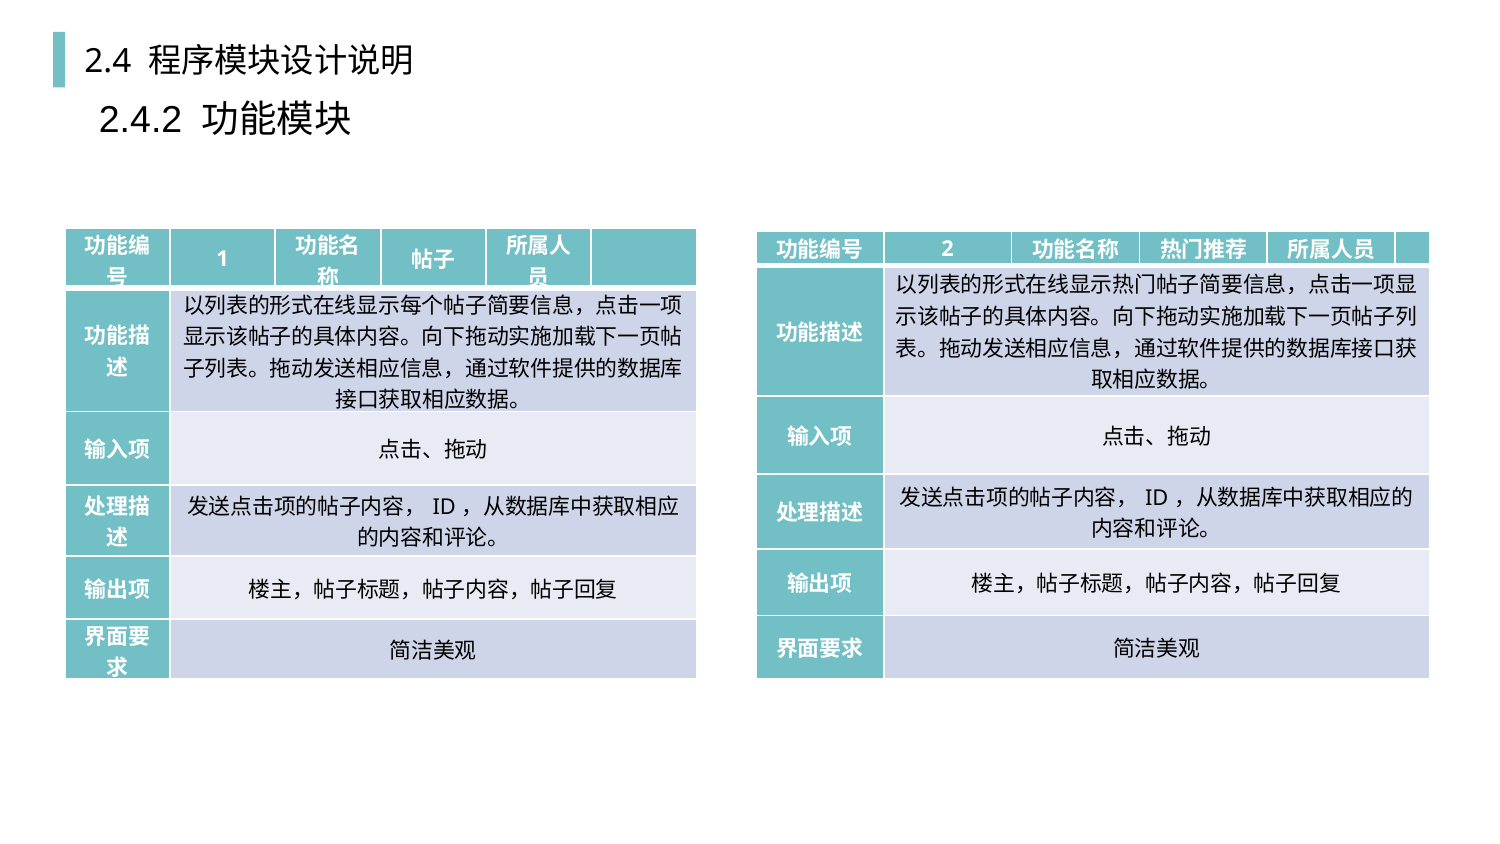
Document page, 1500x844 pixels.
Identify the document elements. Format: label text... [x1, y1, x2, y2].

table_cell 处理描述 [757, 475, 883, 548]
table_cell 发送点击项的帖子内容，ID，从数据库中获取相应的内容和评论。 [171, 486, 696, 555]
table_cell 输入项 [66, 412, 169, 484]
table_header 功能名称 [1012, 232, 1139, 263]
table_cell 以列表的形式在线显示每个帖子简要信息，点击一项显示该帖子的具体内容。向下拖动实施加载下一页帖子列表。拖动发送相应信息，通过软件提供的数据库接口获取相应数据。 [171, 291, 696, 411]
table_cell 功能描述 [66, 291, 169, 411]
table_cell 楼主，帖子标题，帖子内容，帖子回复 [171, 557, 696, 618]
table_cell 点击、拖动 [885, 397, 1429, 473]
table_cell 发送点击项的帖子内容，ID，从数据库中获取相应的内容和评论。 [885, 475, 1429, 548]
table_header 1 [171, 229, 274, 285]
table_cell 以列表的形式在线显示热门帖子简要信息，点击一项显示该帖子的具体内容。向下拖动实施加载下一页帖子列表。拖动发送相应信息，通过软件提供的数据库接口获取相应数据。 [885, 268, 1429, 395]
table_header 热门推荐 [1140, 232, 1266, 263]
table_cell 简洁美观 [885, 616, 1429, 678]
table_cell 输入项 [757, 397, 883, 473]
table_header 功能编号 [757, 232, 883, 263]
table_header 2 [885, 232, 1011, 263]
text_box 2.4 程序模块设计说明 [84, 31, 429, 87]
table_cell 功能描述 [757, 268, 883, 395]
table_cell 界面要求 [757, 616, 883, 678]
table_cell 界面要求 [66, 620, 169, 678]
text_box [53, 31, 65, 88]
table_cell 输出项 [757, 550, 883, 615]
table_cell 点击、拖动 [171, 412, 696, 484]
table_header 所属人员 [487, 229, 590, 285]
table_header [1396, 232, 1429, 263]
table_cell 简洁美观 [171, 620, 696, 678]
table_cell 处理描述 [66, 486, 169, 555]
table_header 帖子 [382, 229, 485, 285]
table_header 所属人员 [1268, 232, 1394, 263]
table_header [592, 229, 696, 285]
table_header 功能名称 [276, 229, 380, 285]
text_box 2.4.2 功能模块 [84, 87, 367, 148]
table_header 功能编号 [66, 229, 169, 285]
table_cell 输出项 [66, 557, 169, 618]
table_cell 楼主，帖子标题，帖子内容，帖子回复 [885, 550, 1429, 615]
